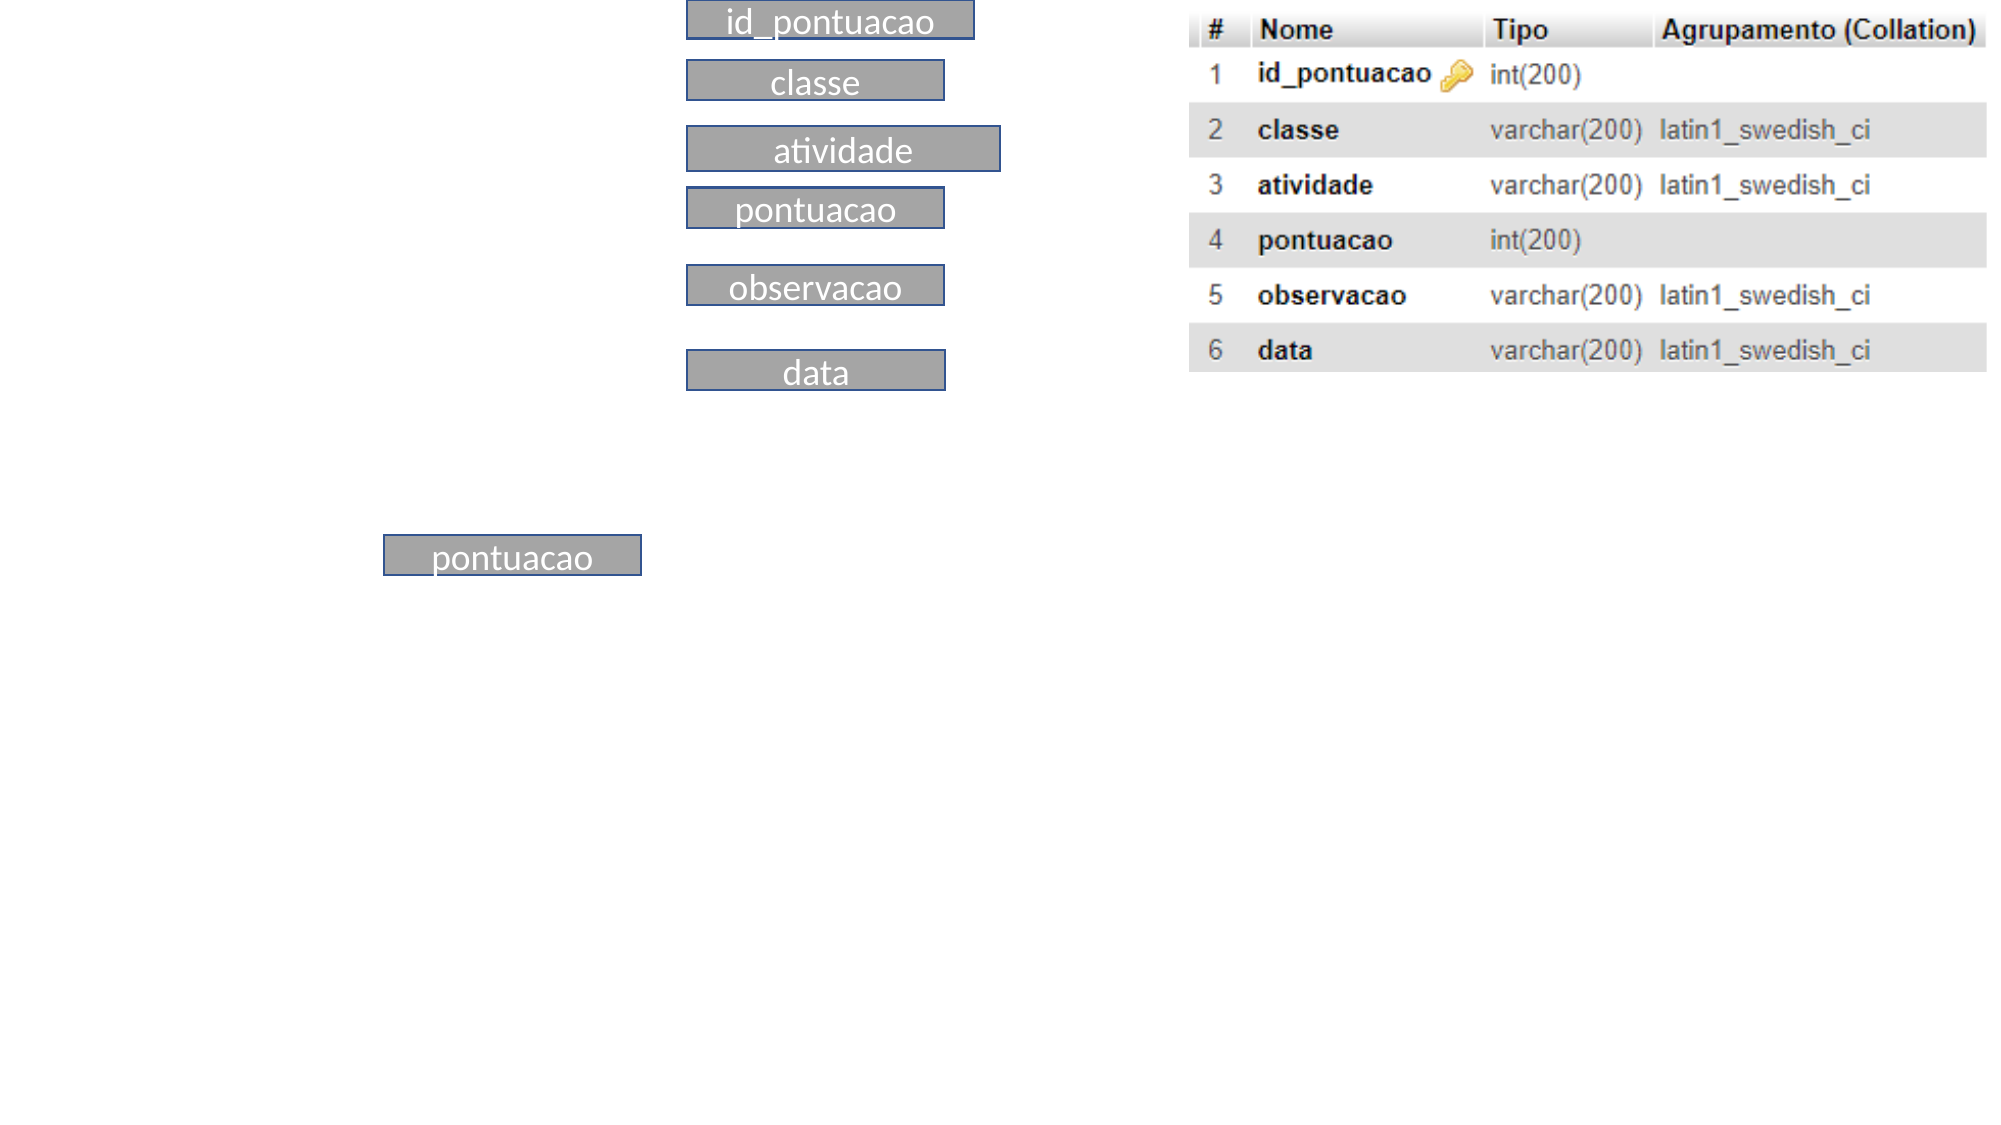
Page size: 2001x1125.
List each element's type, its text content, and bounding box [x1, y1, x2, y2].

picture [1189, 0, 1987, 372]
text_box observacao [686, 264, 945, 306]
text_box classe [686, 59, 945, 101]
text_box data [686, 349, 946, 391]
text_box pontuacao [383, 534, 642, 576]
text_box id_pontuacao [686, 0, 975, 40]
text_box pontuacao [686, 186, 945, 229]
text_box atividade [686, 125, 1001, 172]
